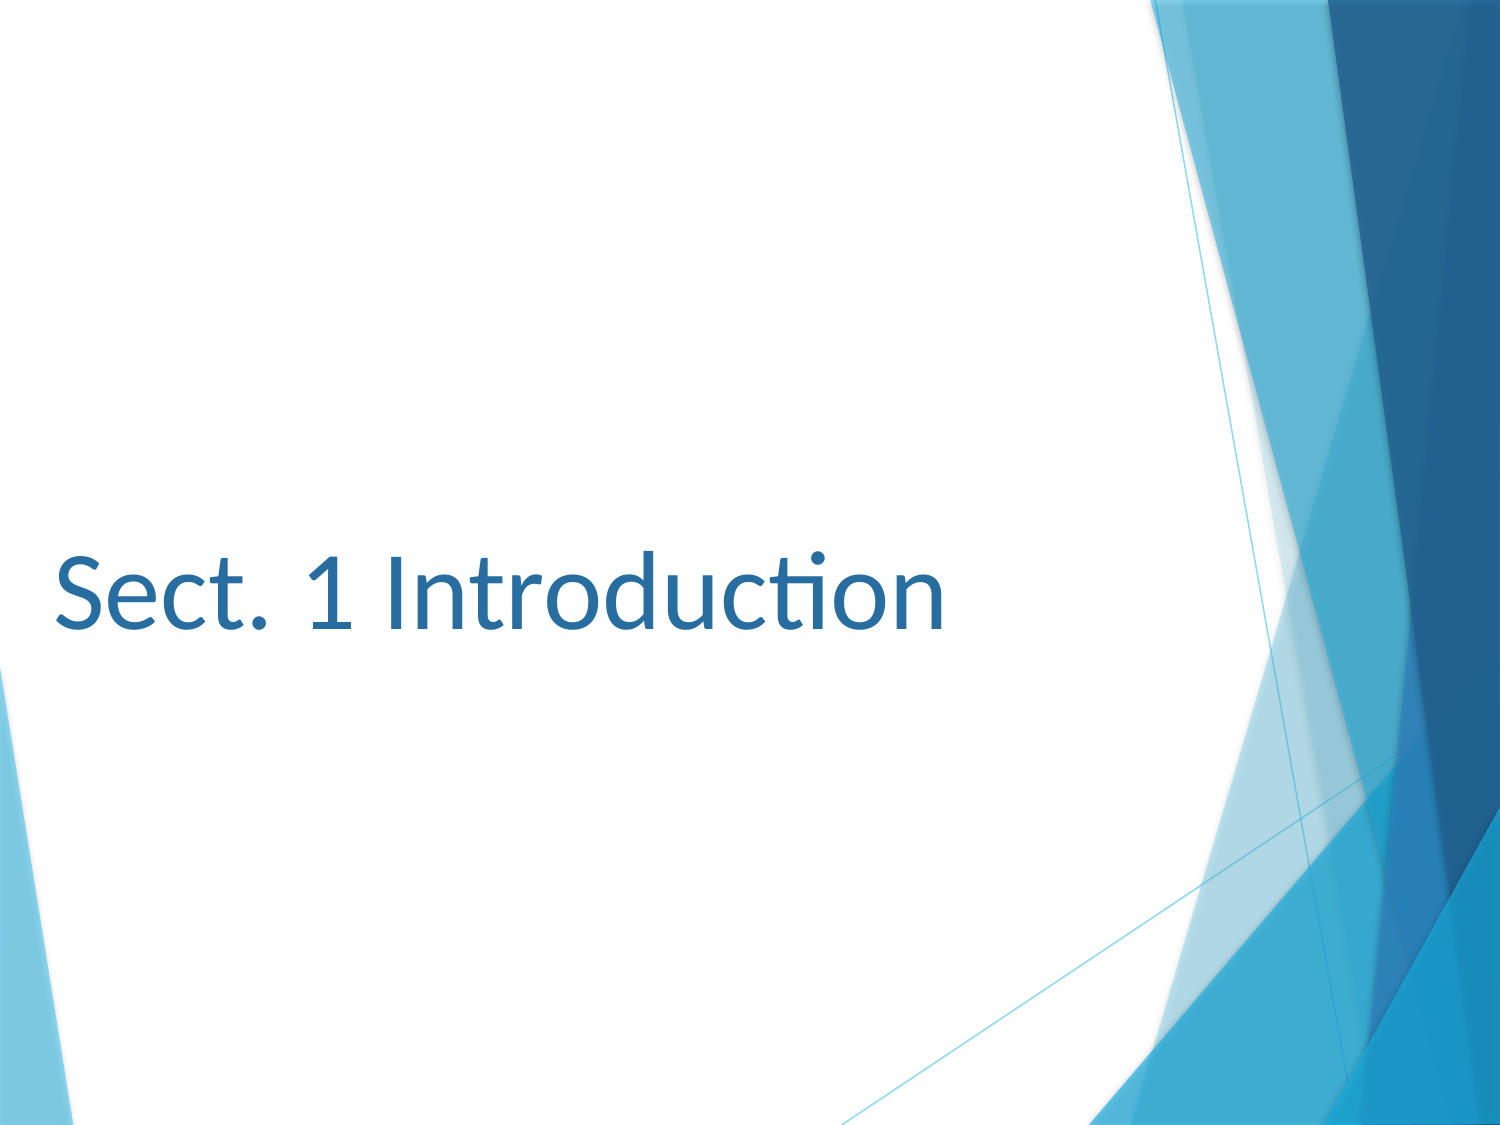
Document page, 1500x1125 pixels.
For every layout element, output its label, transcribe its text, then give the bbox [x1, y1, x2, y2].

text_box Sect. 1 Introduction [38, 442, 966, 660]
